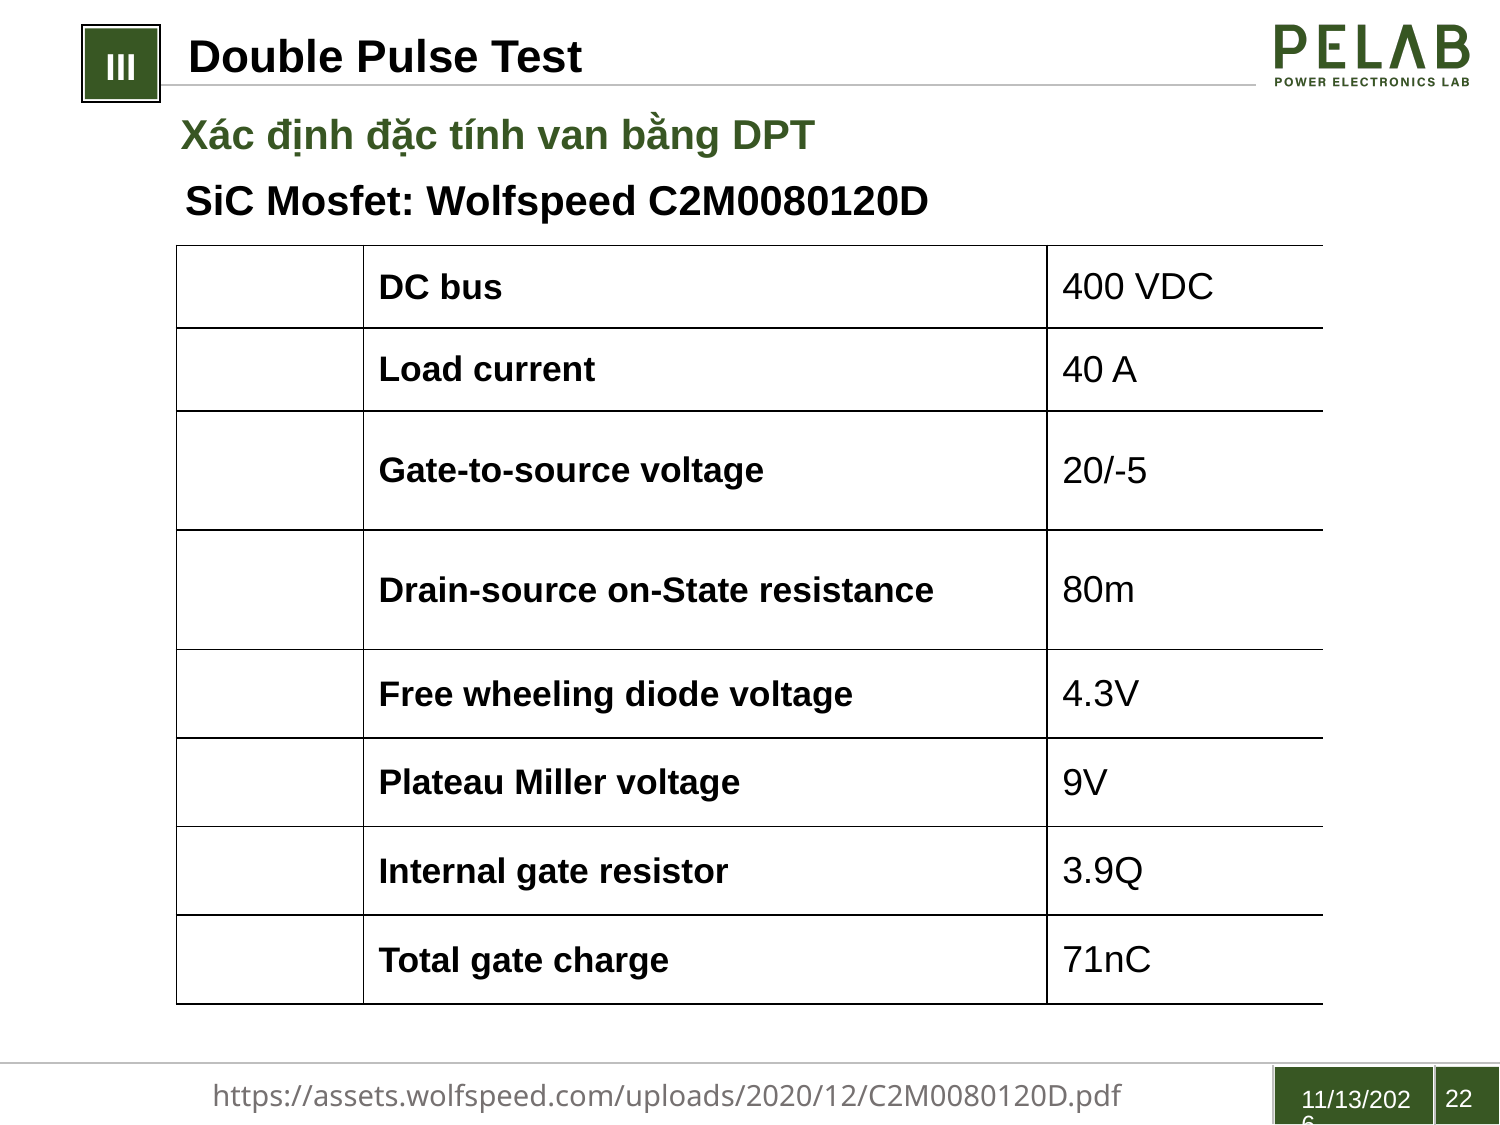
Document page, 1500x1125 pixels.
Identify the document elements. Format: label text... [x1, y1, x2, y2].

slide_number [1286, 1069, 1409, 1125]
slide_number 22 [1409, 1067, 1488, 1125]
text_box https://assets.wolfspeed.com/uploads/2020/12/C2M0080120D.pdf [197, 1069, 1160, 1120]
text_box Xác định đặc tính van bằng DPT [165, 75, 876, 166]
text_box III [83, 26, 159, 104]
text_box Double Pulse Test [174, 18, 1197, 89]
picture [1260, 17, 1487, 94]
text_box SiC Mosfet: Wolfspeed C2M0080120D [170, 141, 1397, 232]
